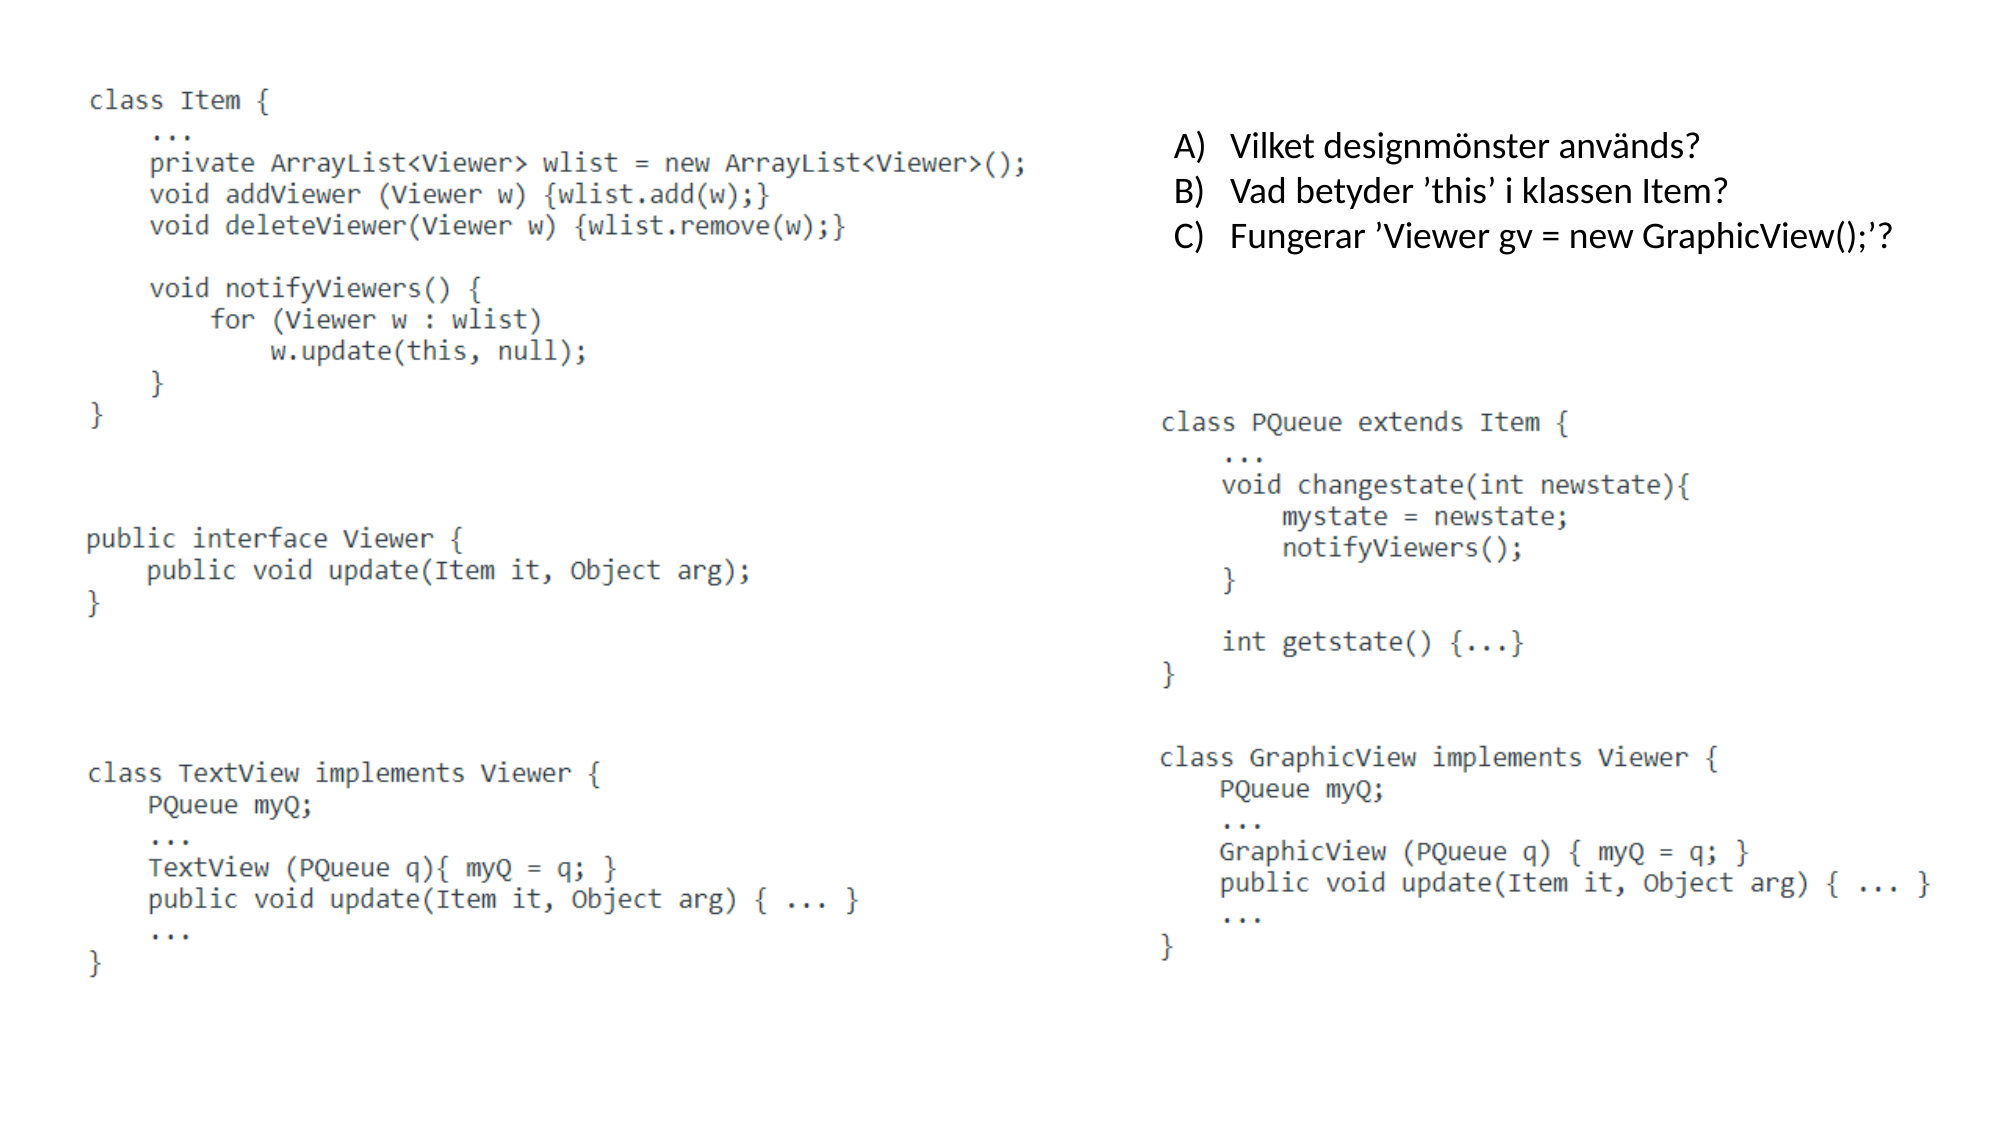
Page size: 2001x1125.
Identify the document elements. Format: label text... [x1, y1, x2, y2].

picture [1143, 732, 1960, 978]
picture [65, 67, 1048, 440]
picture [65, 746, 893, 990]
text_box Vilket designmönster används? Vad betyder ’this’ i klassen Item? Fungerar ’Viewer gv = new GraphicView();’? [1158, 113, 1910, 264]
picture [65, 513, 776, 638]
picture [1129, 392, 1723, 698]
